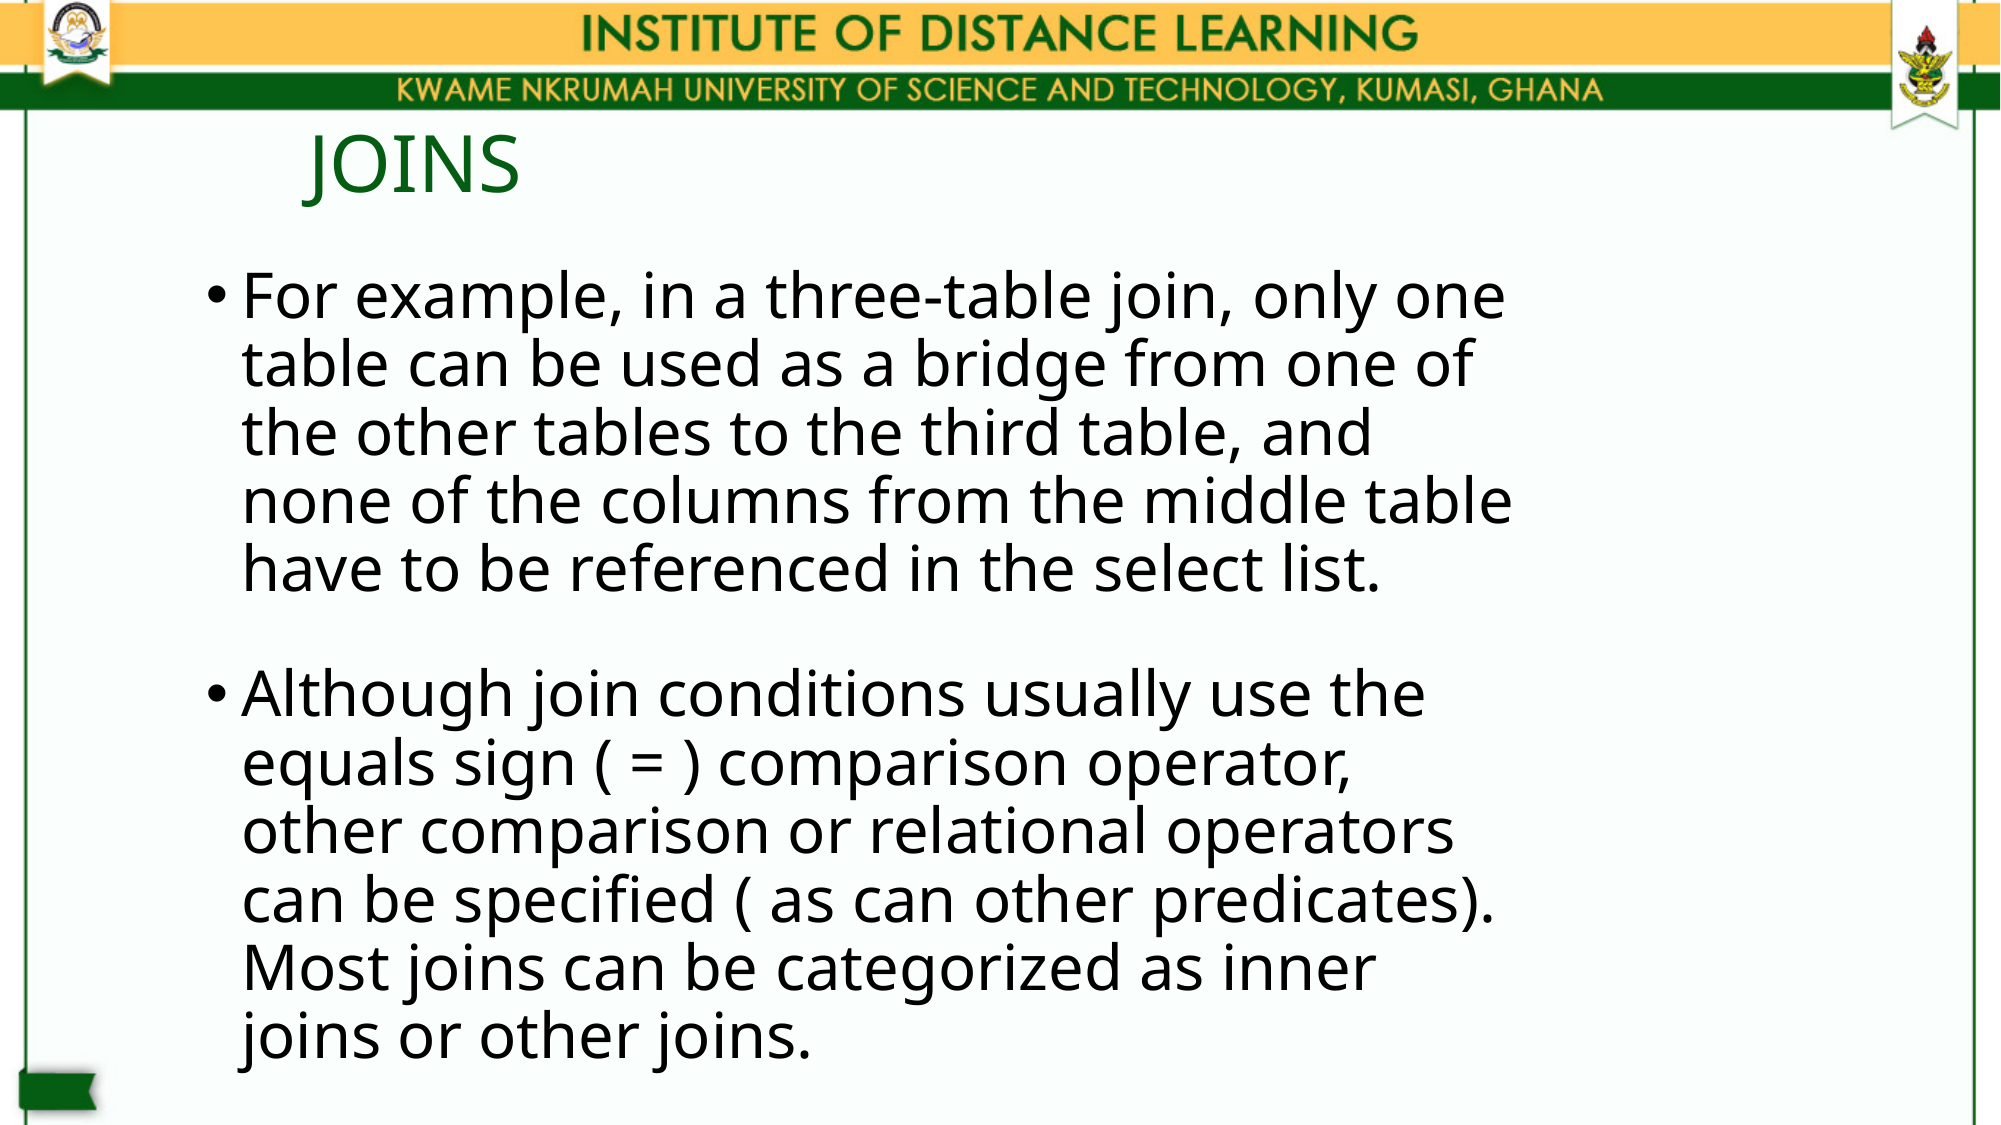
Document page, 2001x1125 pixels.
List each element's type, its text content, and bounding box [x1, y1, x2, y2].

picture [0, 0, 2001, 1125]
list For example, in a three-table join, only one table can be used as a bridge from one of the other tables to the third table, and none of the columns from the middle table have to be referenced in the select list. Although join conditions usually use the equals sign ( = ) comparison operator, other comparison or relational operators can be specified ( as can other predicates). Most joins can be categorized as inner joins or other joins. [190, 256, 1541, 1101]
title JOINS [293, 109, 1644, 225]
